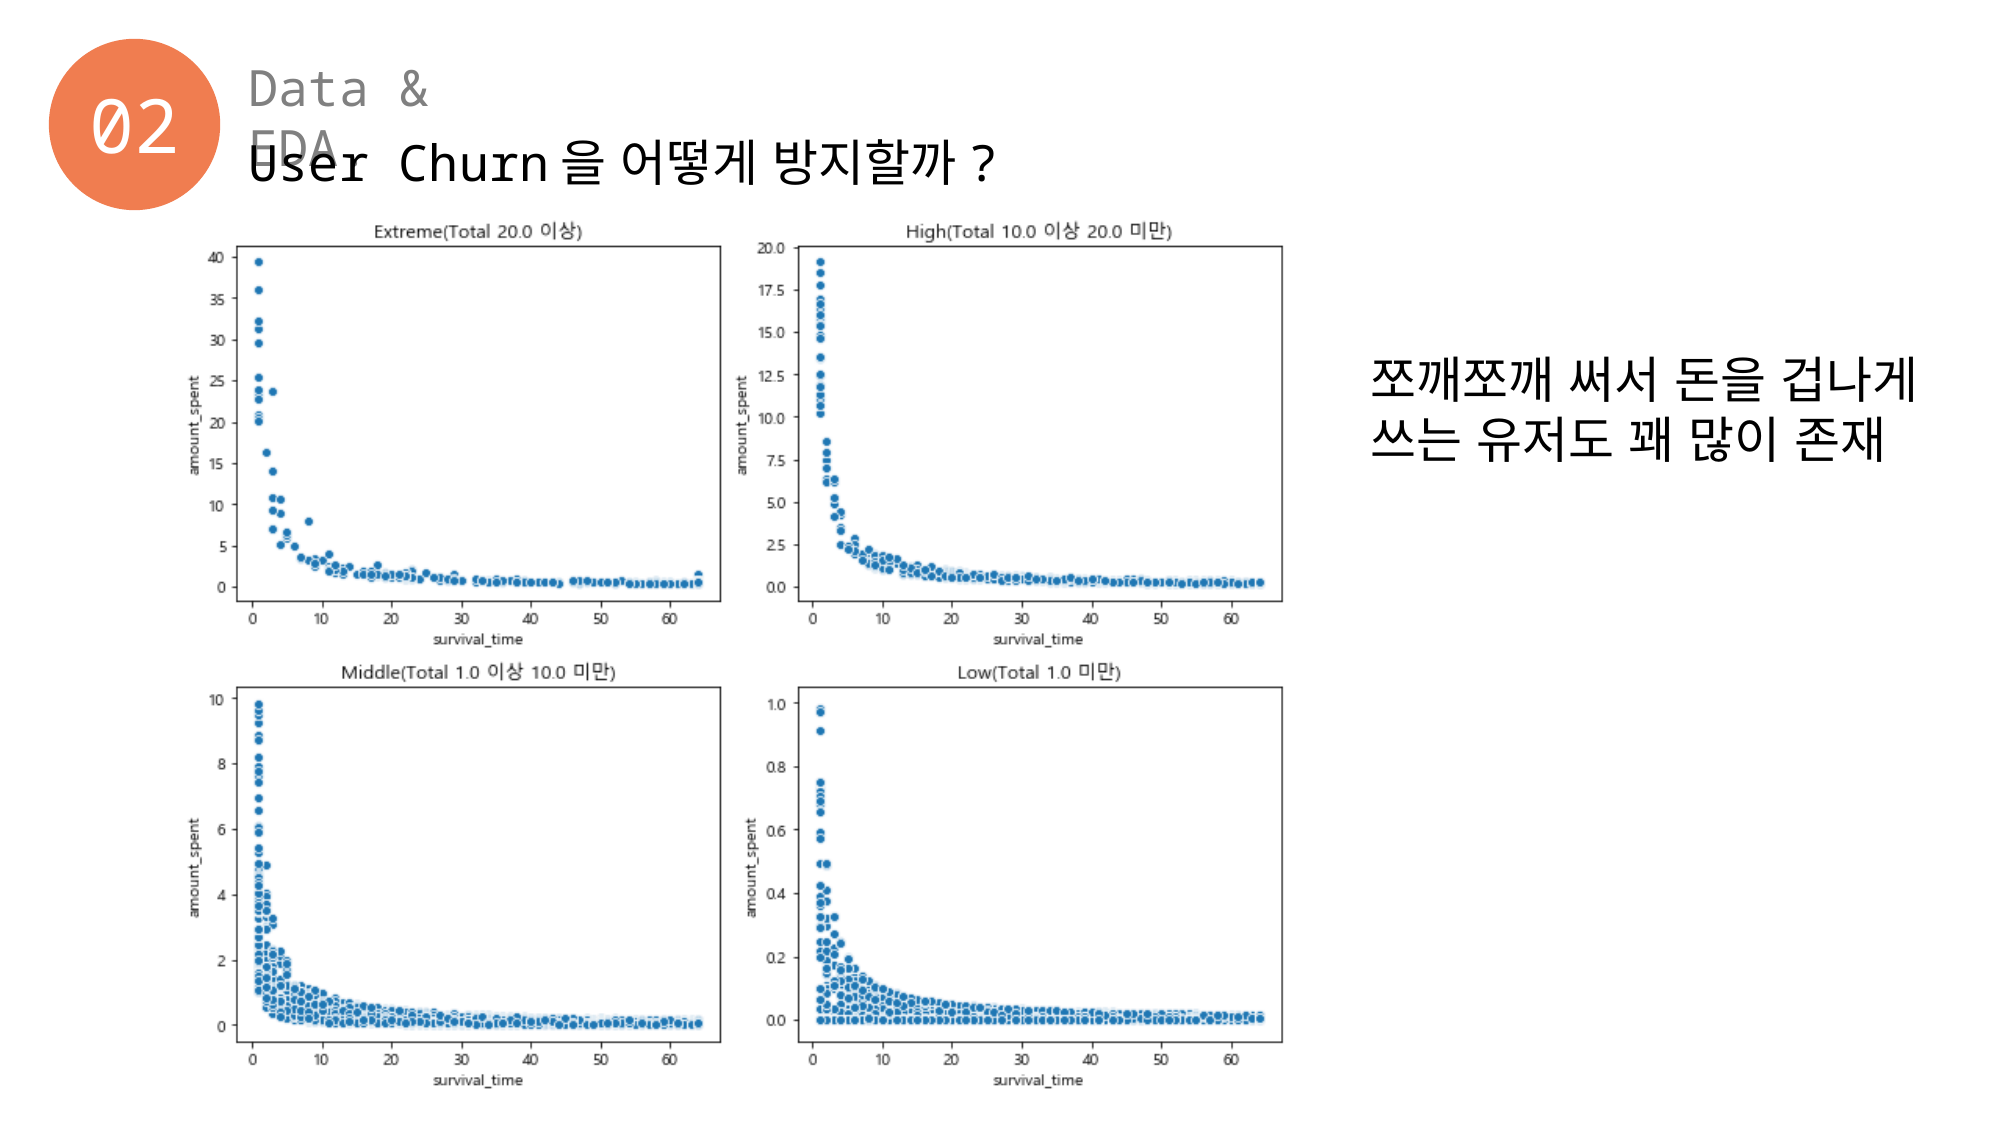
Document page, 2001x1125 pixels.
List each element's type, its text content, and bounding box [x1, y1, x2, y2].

text_box 쪼깨쪼깨 써서 돈을 겁나게 쓰는 유저도 꽤 많이 존재 [1355, 341, 2000, 477]
text_box [66, 37, 203, 71]
text_box [65, 177, 204, 212]
text_box Data & EDA. [234, 48, 594, 124]
picture [177, 210, 1291, 1098]
text_box [47, 76, 62, 173]
text_box [207, 76, 222, 173]
text_box 02 [62, 71, 207, 177]
text_box User Churn을 어떻게 방지할까? [234, 124, 1121, 200]
